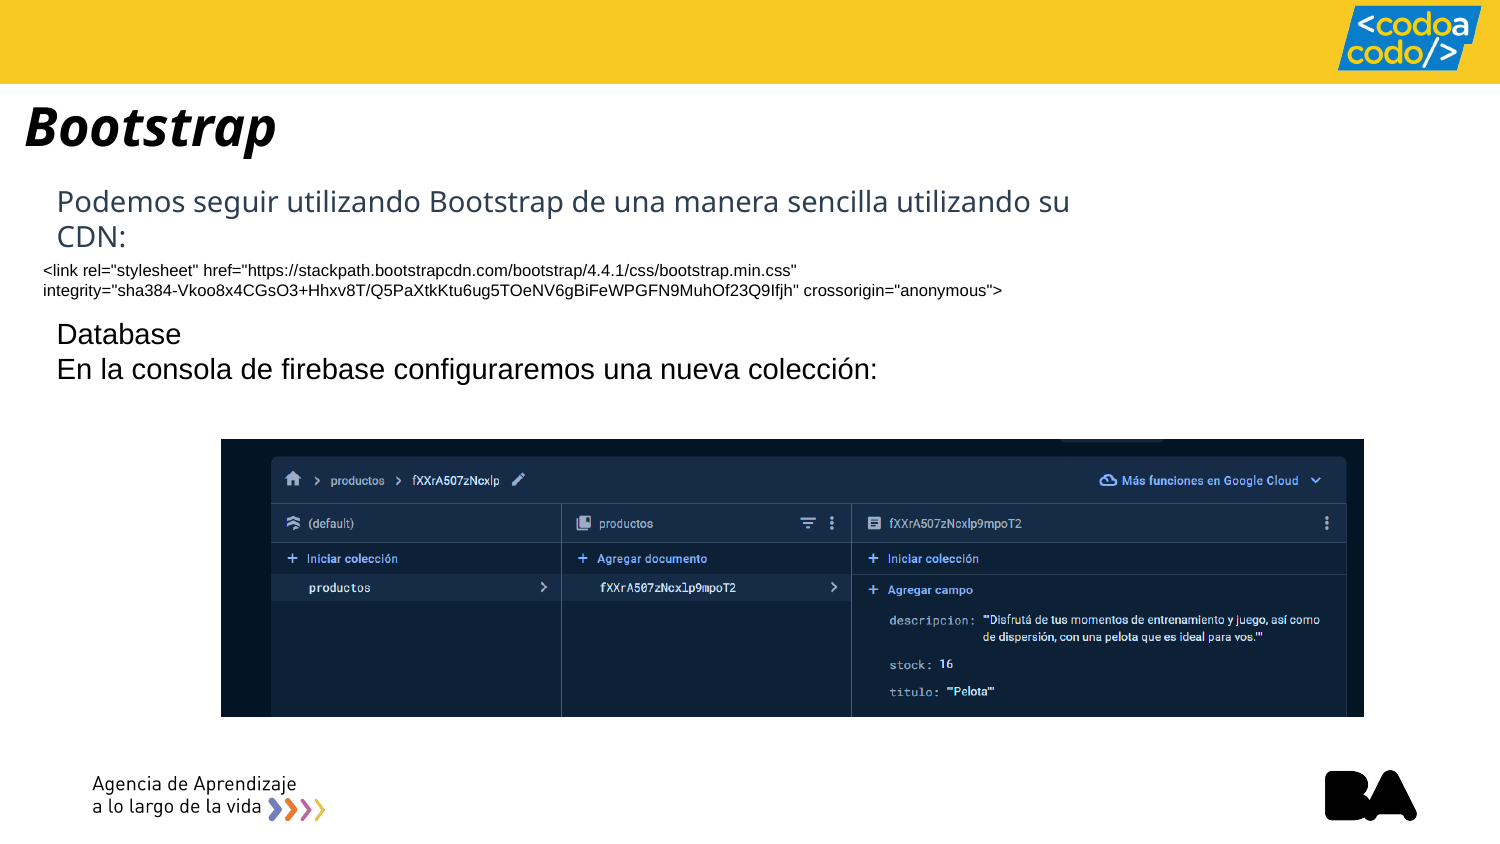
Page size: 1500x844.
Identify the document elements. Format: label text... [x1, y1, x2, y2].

picture [221, 439, 1364, 717]
text_box <link rel="stylesheet" href="https://stackpath.bootstrapcdn.com/bootstrap/4.4.1/css/bootstrap.min.css" integrity="sha384-Vkoo8x4CGsO3+Hhxv8T/Q5PaXtkKtu6ug5TOeNV6gBiFeWPGFN9MuhOf23Q9Ifjh" crossorigin="anonymous"> [28, 252, 1488, 307]
text_box Bootstrap [9, 67, 936, 141]
picture [1337, 5, 1482, 71]
picture [70, 756, 344, 835]
text_box Podemos seguir utilizando Bootstrap de una manera sencilla utilizando su CDN: [41, 140, 1111, 252]
picture [1325, 770, 1417, 821]
text_box Database En la consola de firebase configuraremos una nueva colección: [41, 307, 1287, 393]
